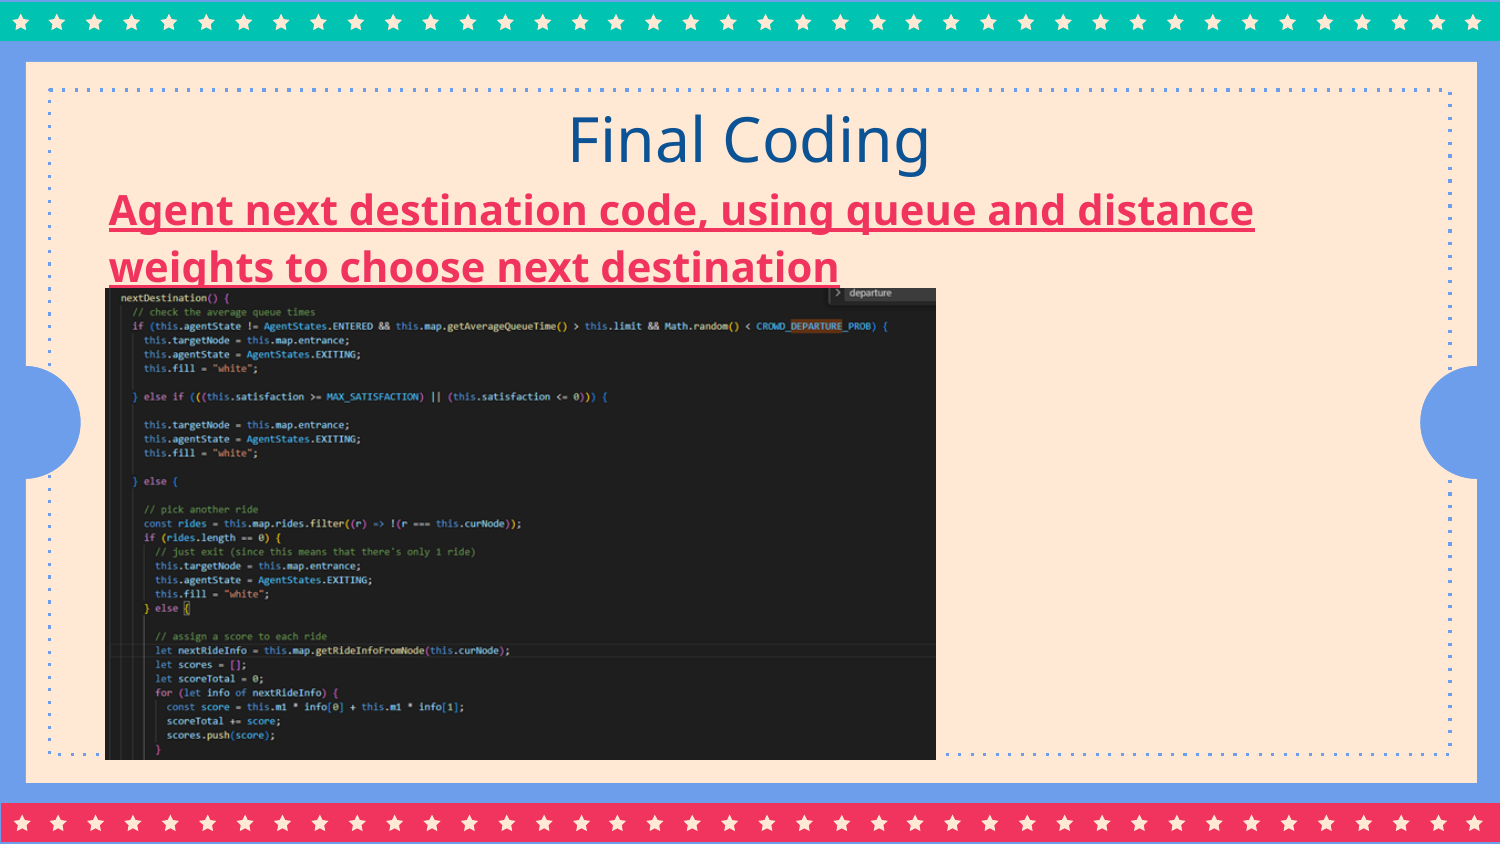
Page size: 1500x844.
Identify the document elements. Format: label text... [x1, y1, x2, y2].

list Agent next destination code, using queue and distance weights to choose next destination [68, 186, 1333, 281]
picture [105, 288, 937, 760]
title Final Coding [118, 110, 1382, 164]
